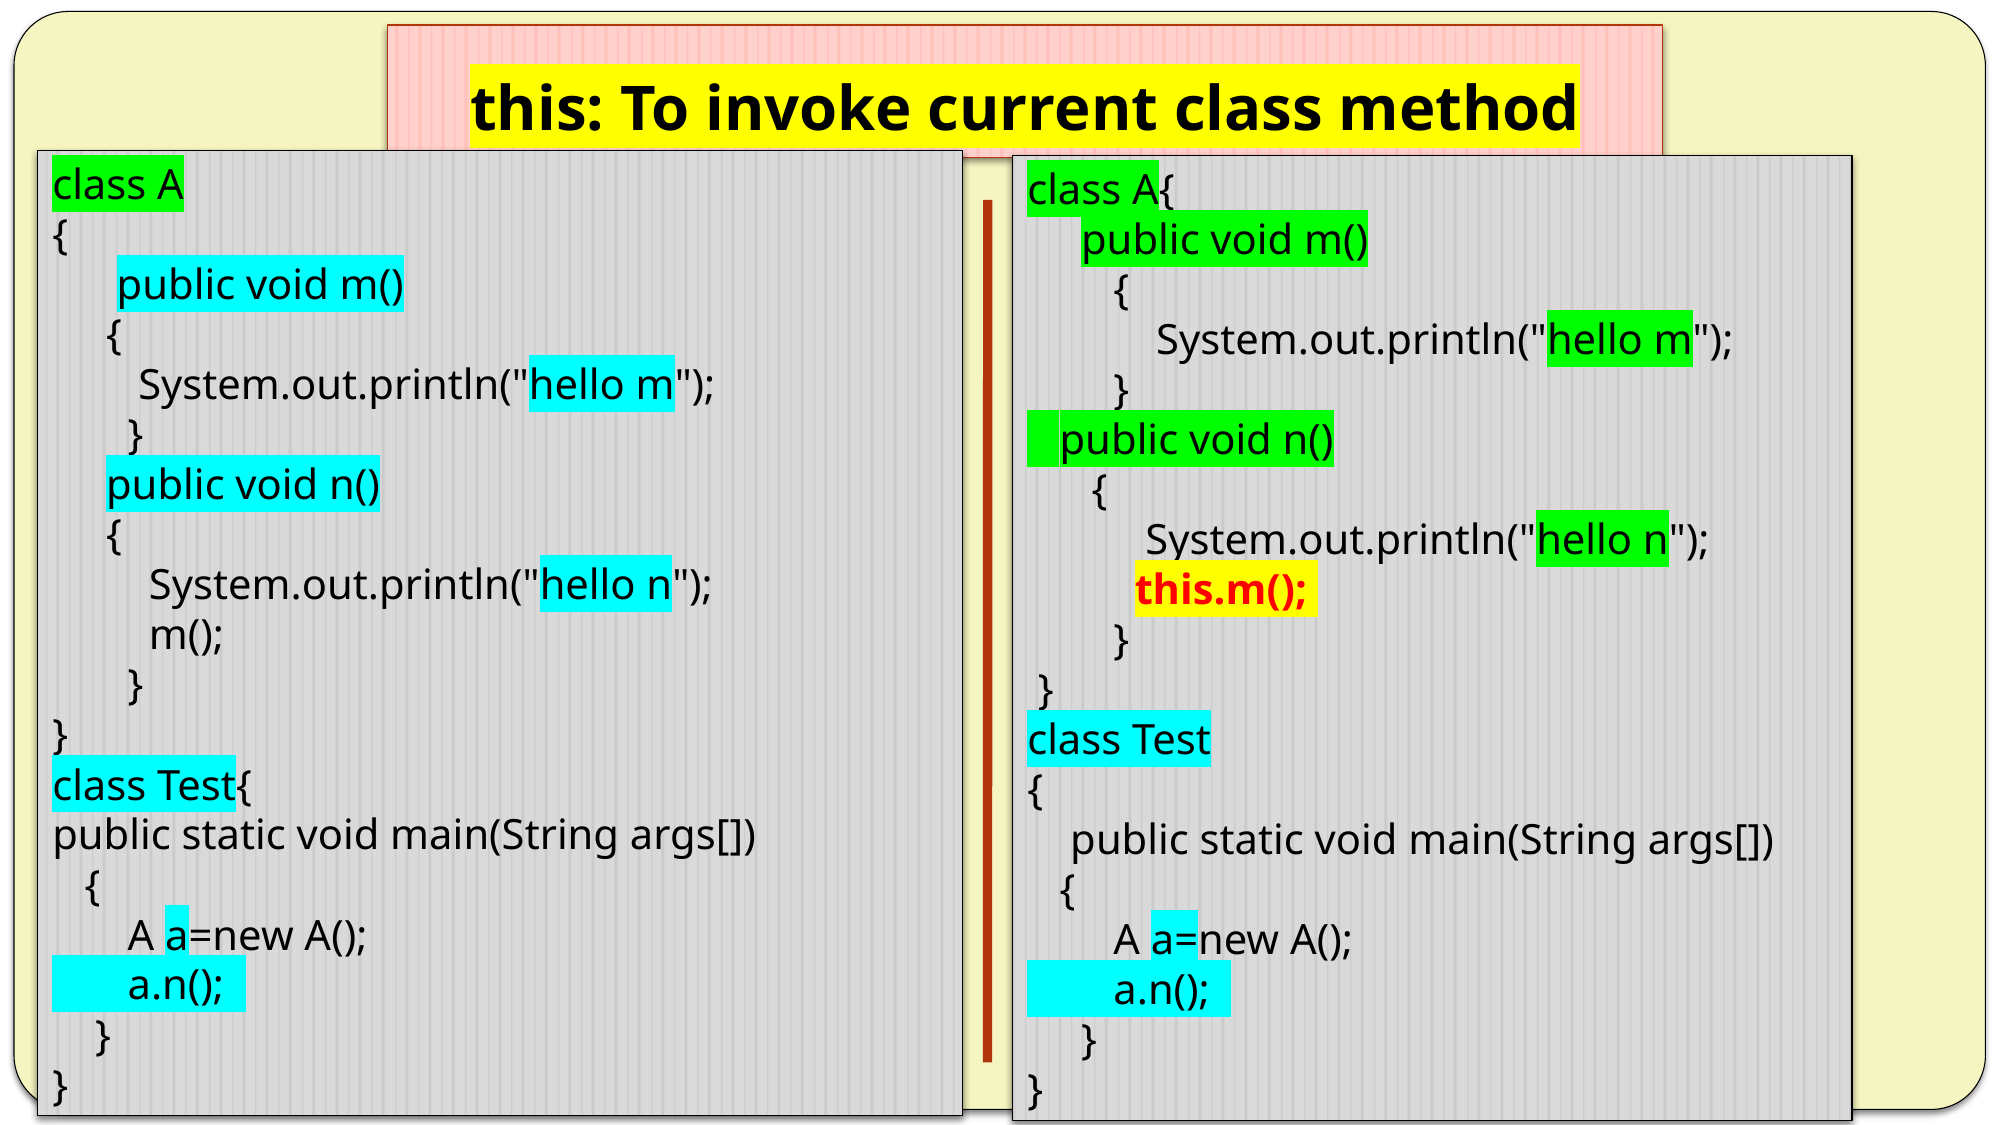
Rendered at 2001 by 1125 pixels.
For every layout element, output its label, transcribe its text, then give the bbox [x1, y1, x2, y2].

text_box class A { public void m() { System.out.println("hello m"); } public void n() { System.out.println("hello n"); m(); } } class Test{ public static void main(String args[]) { A a=new A(); a.n(); } } [37, 150, 963, 1116]
title this: To invoke current class method [387, 24, 1663, 158]
text_box class A{ public void m() { System.out.println("hello m"); } public void n() { System.out.println("hello n"); this.m(); } } class Test { public static void main(String args[]) { A a=new A(); a.n(); } } [1012, 155, 1853, 1121]
